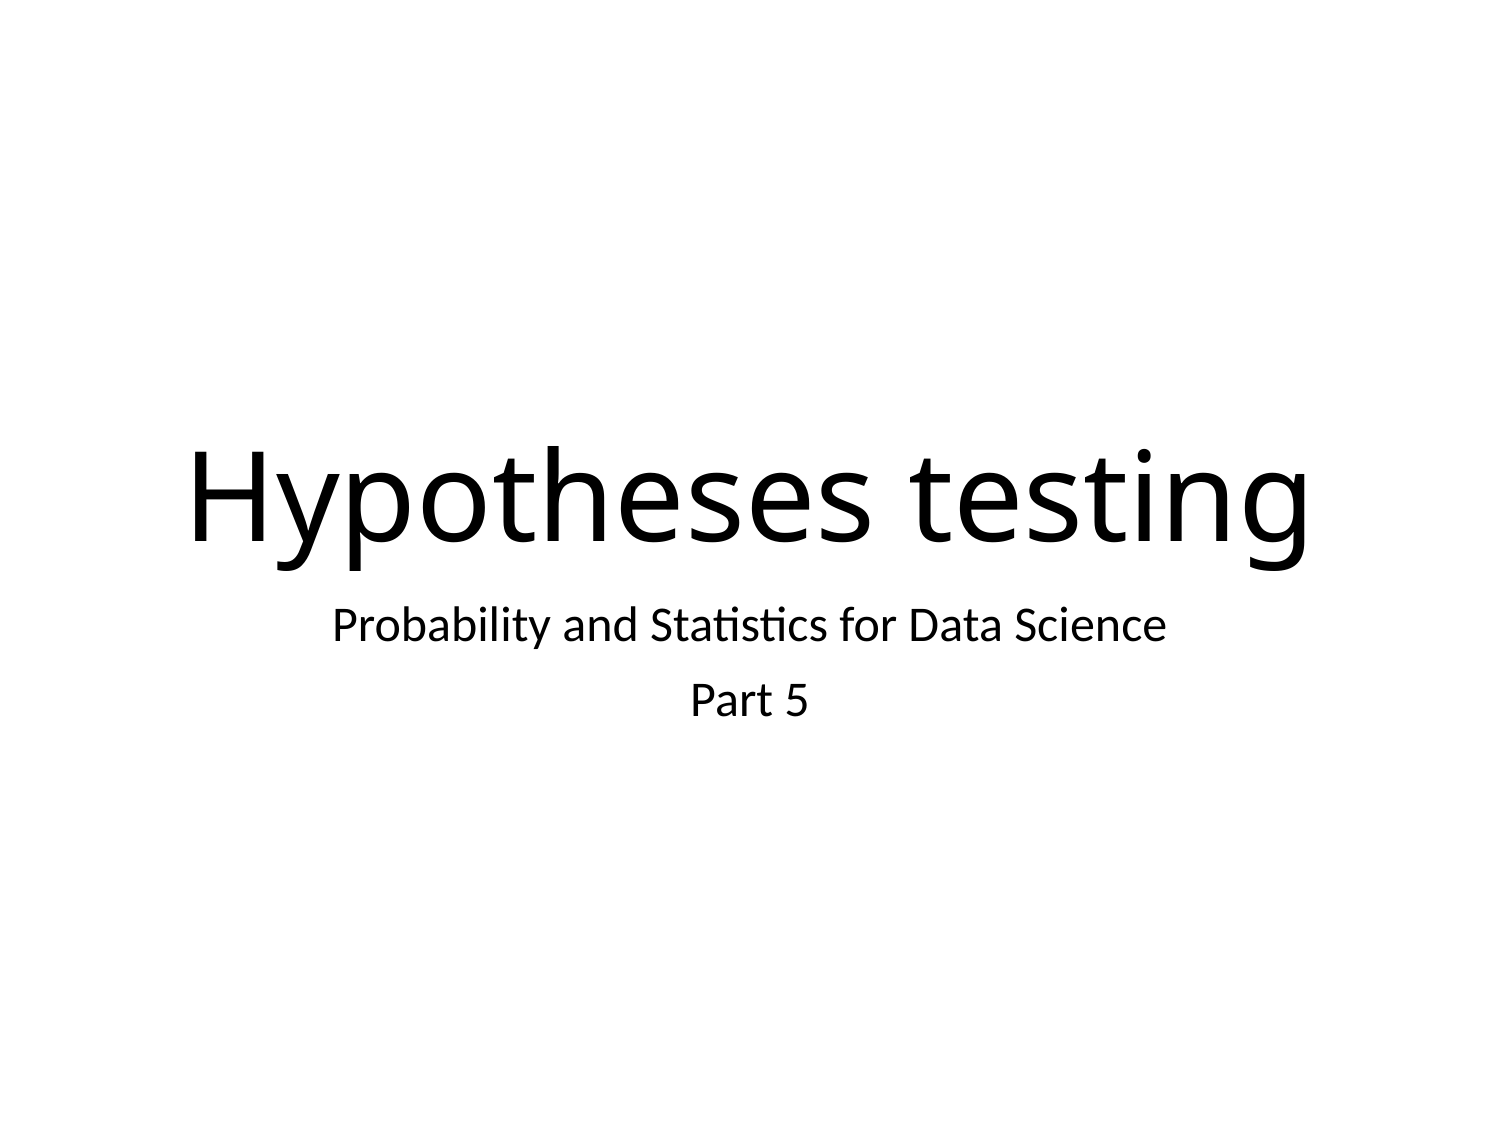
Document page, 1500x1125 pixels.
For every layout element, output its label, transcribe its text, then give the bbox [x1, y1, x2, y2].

title Hypotheses testing [112, 184, 1388, 576]
subtitle Probability and Statistics for Data Science Part 5 [187, 590, 1313, 863]
